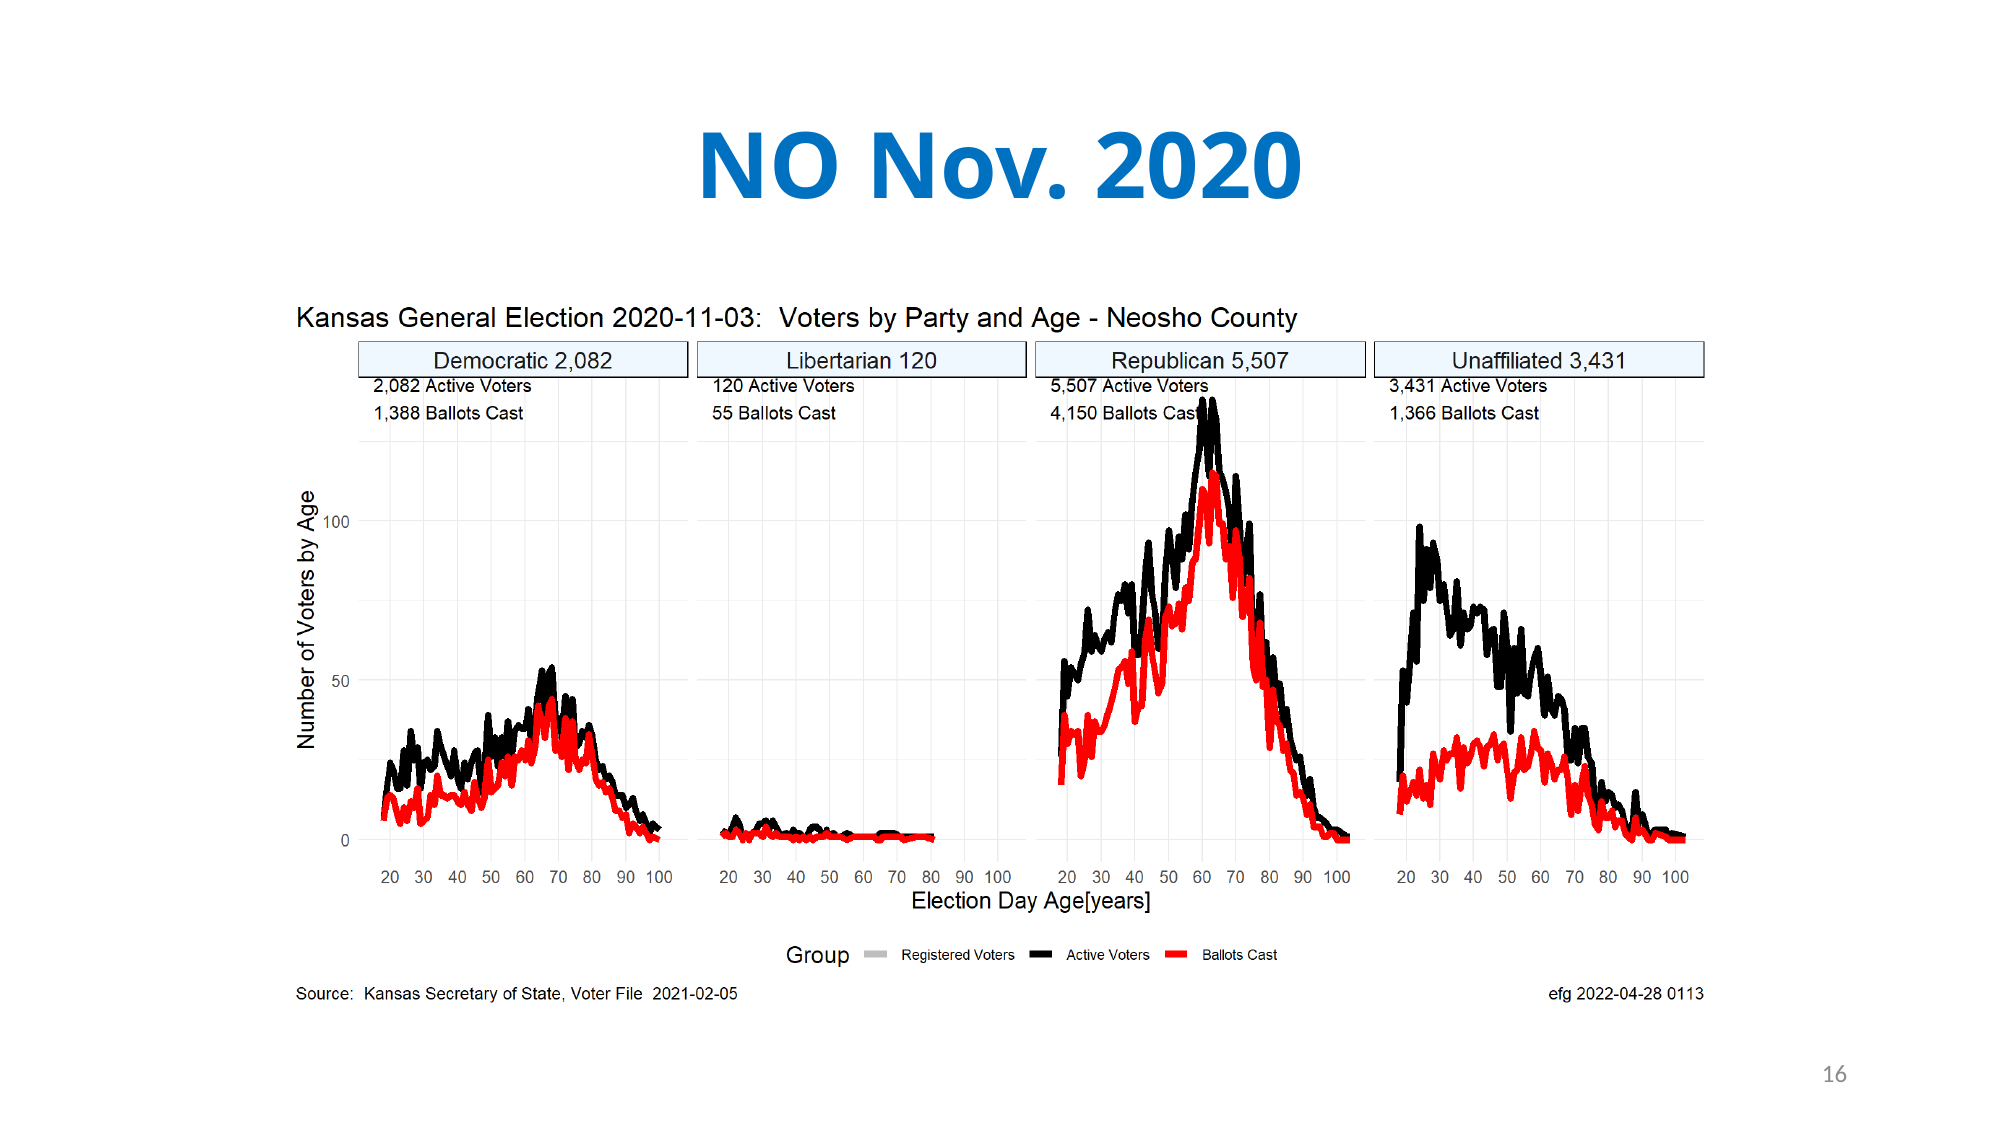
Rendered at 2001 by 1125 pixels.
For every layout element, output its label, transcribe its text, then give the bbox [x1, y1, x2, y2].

slide_number ‹#› [1412, 1042, 1863, 1103]
title NO Nov. 2020 [137, 59, 1863, 278]
picture [287, 297, 1713, 1011]
